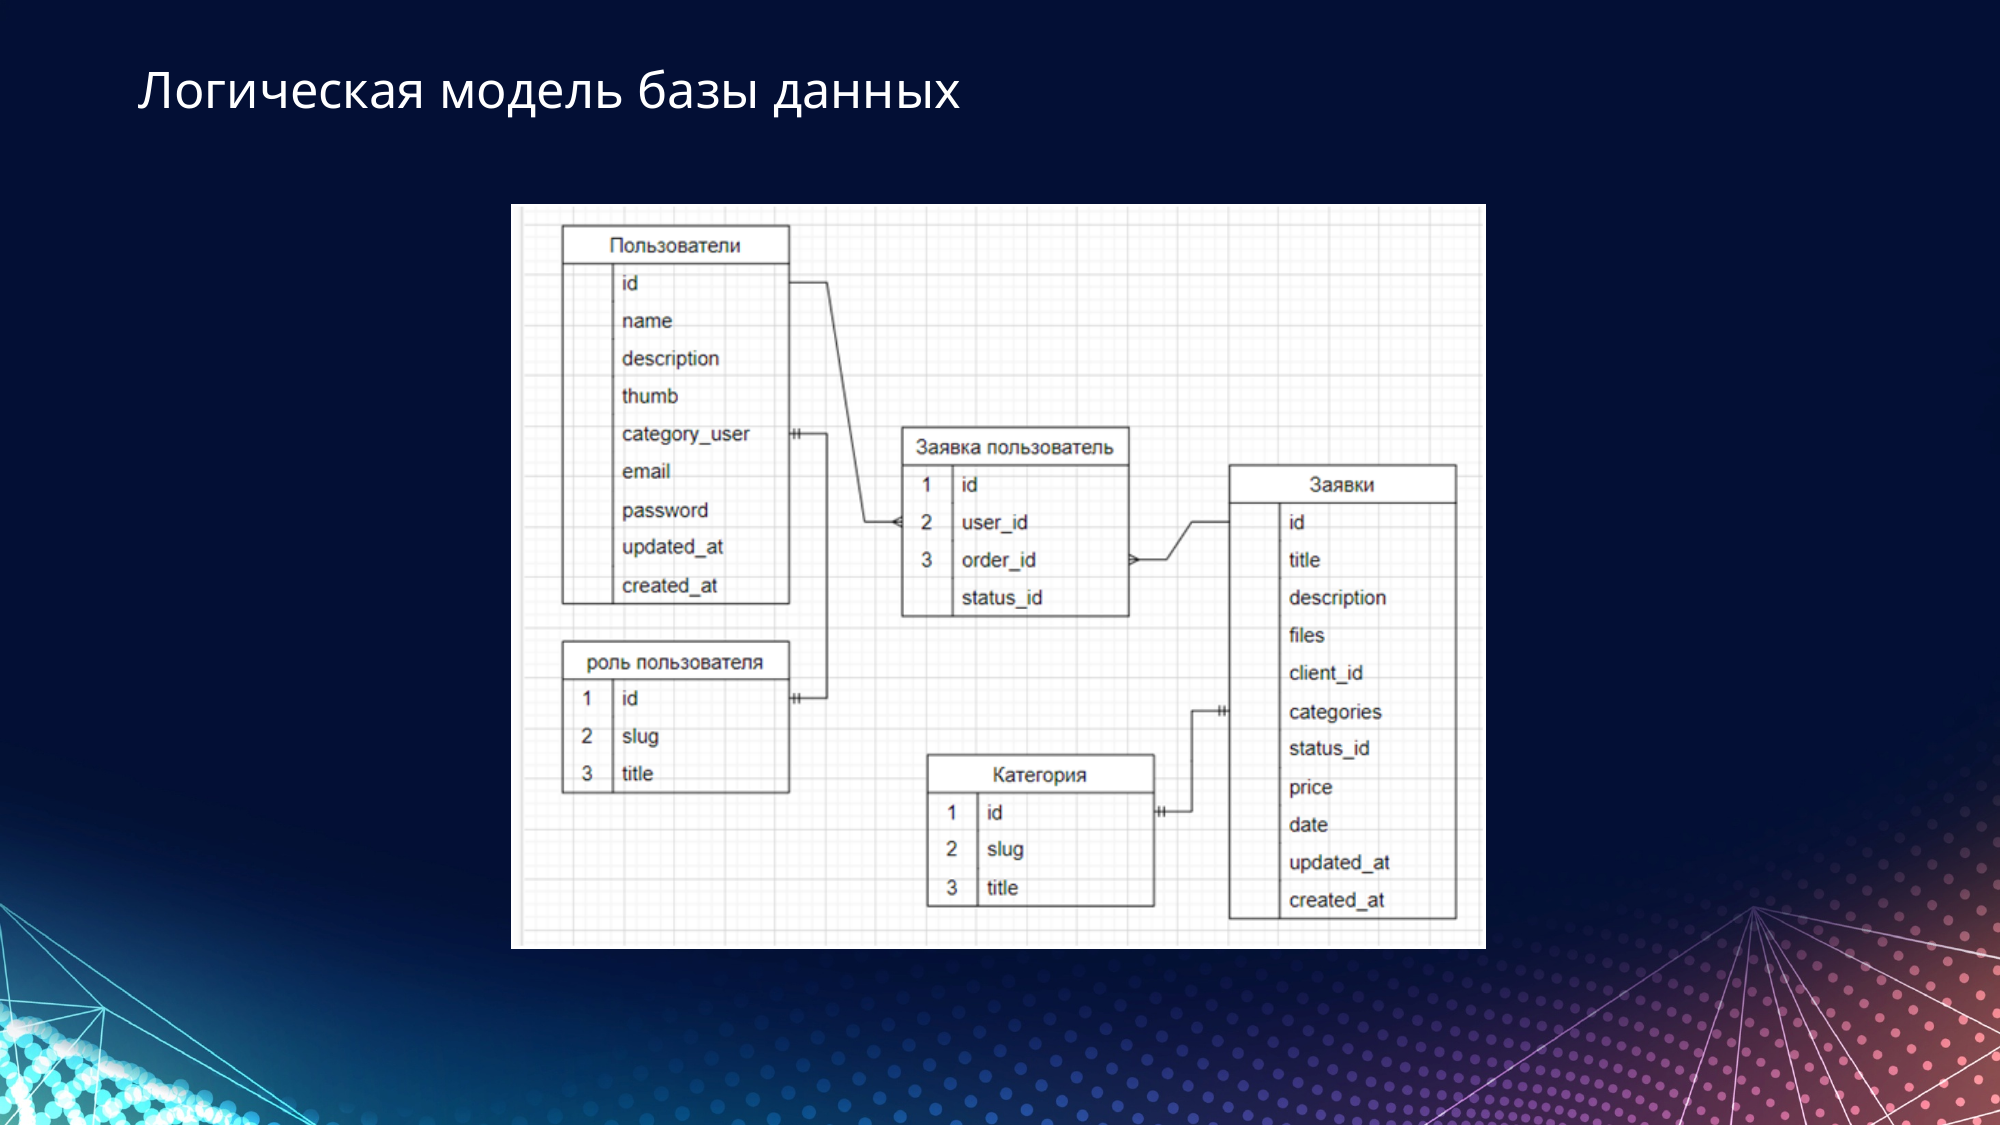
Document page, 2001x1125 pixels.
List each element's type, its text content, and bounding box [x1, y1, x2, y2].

picture [0, 0, 2000, 1125]
title Логическая модель базы данных [123, 56, 1849, 128]
